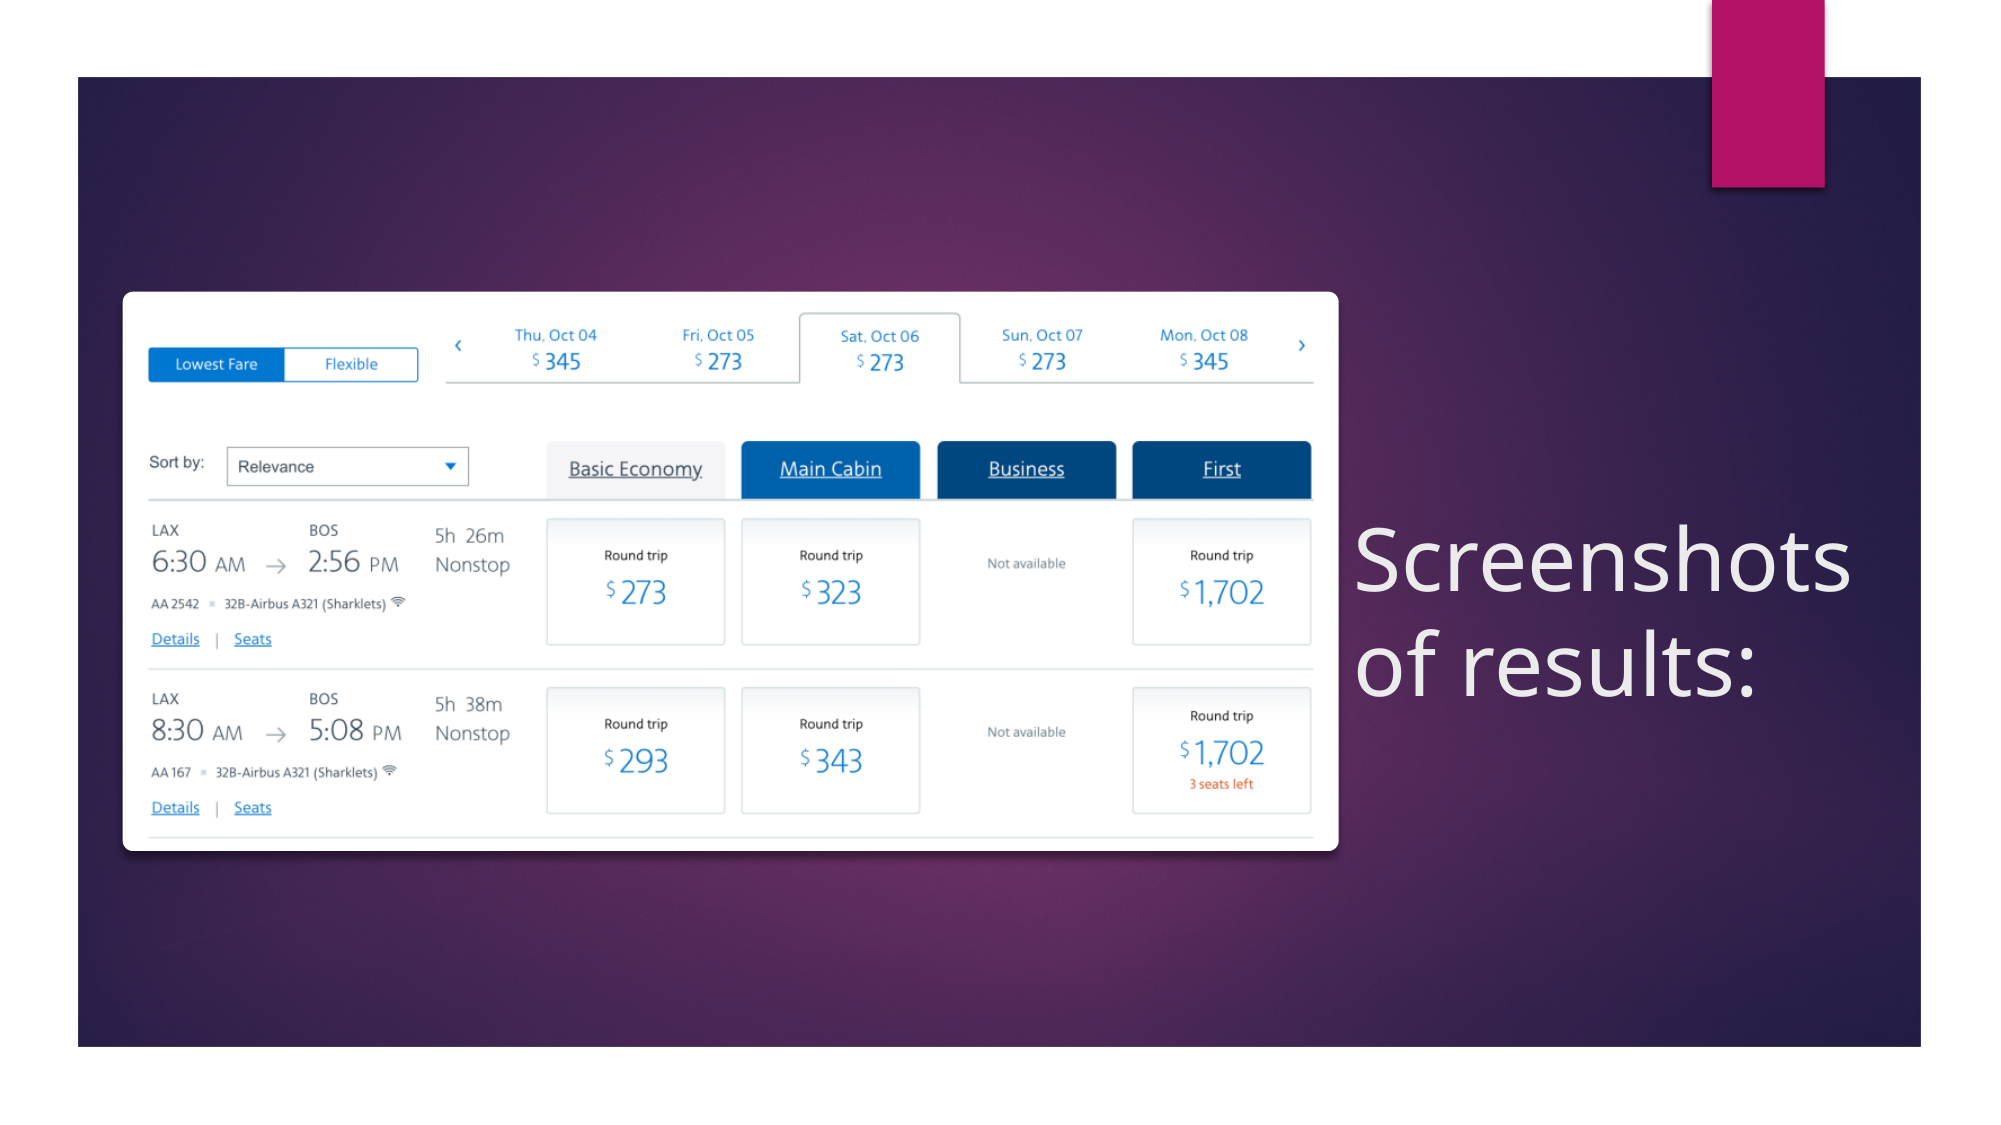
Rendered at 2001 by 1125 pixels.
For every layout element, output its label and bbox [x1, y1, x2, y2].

list [122, 291, 1339, 852]
text_box [0, 0, 2000, 1125]
